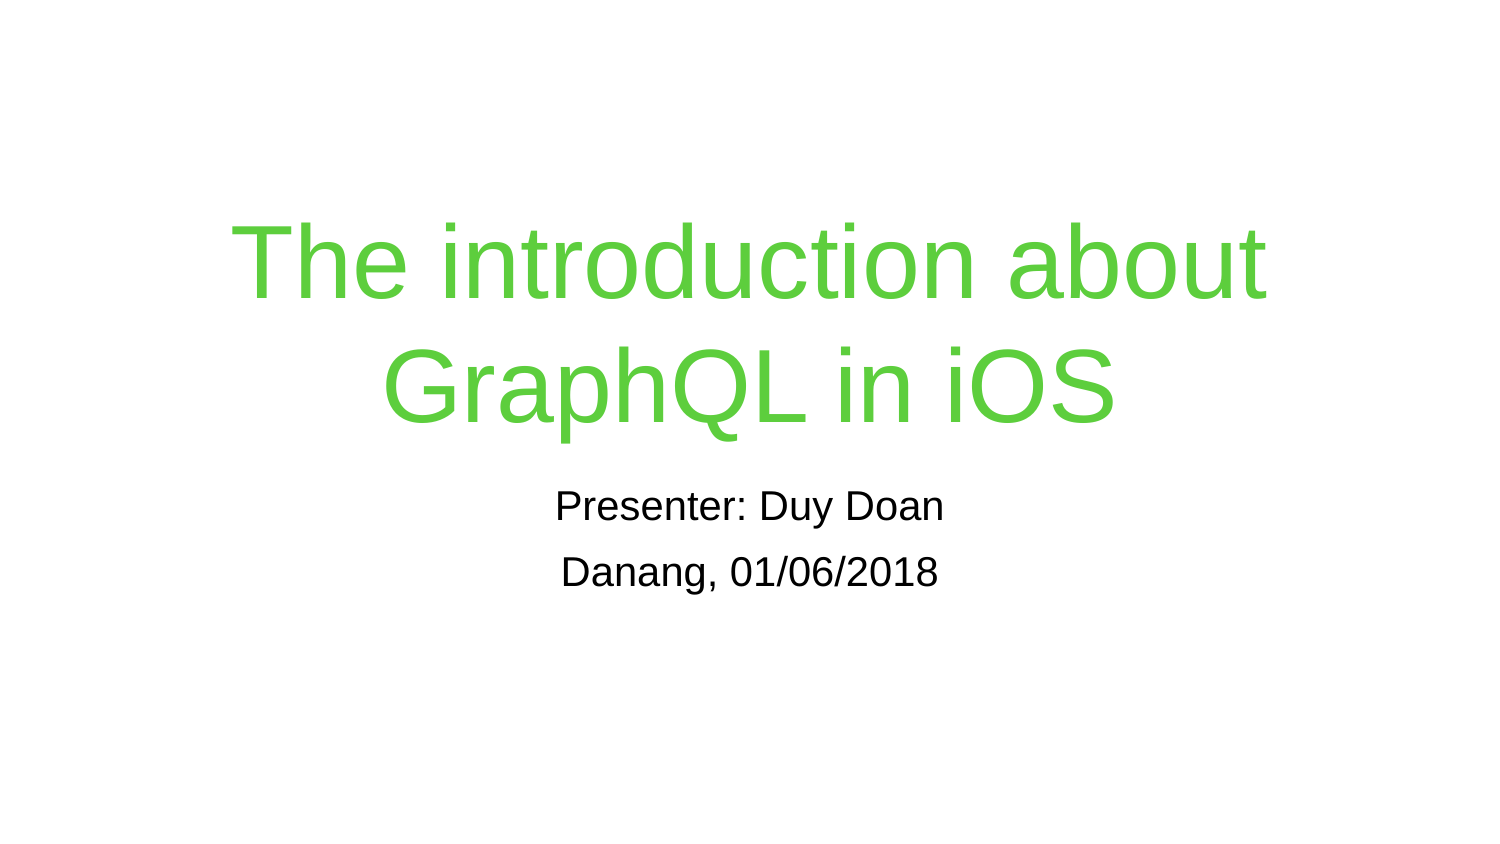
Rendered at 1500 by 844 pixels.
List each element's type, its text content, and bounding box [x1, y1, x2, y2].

subtitle Presenter: Duy Doan Danang, 01/06/2018 [51, 469, 1449, 602]
title The introduction about GraphQL in iOS [51, 122, 1449, 459]
